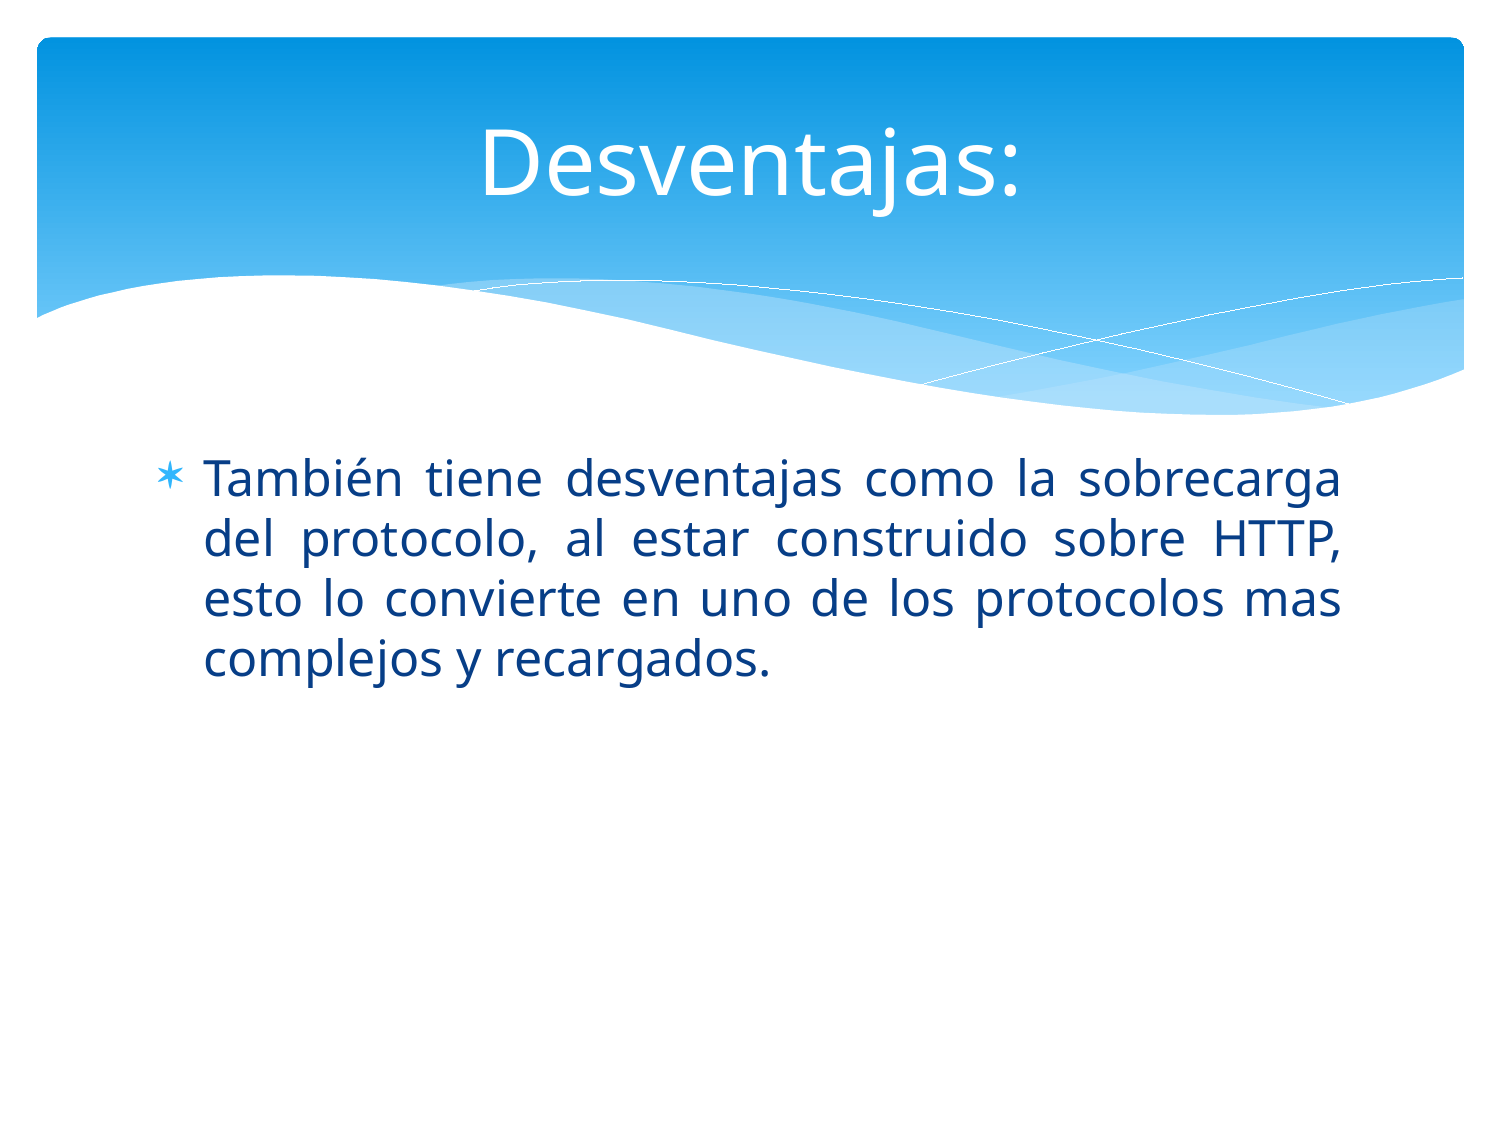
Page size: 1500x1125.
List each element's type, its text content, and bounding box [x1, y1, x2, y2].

list También tiene desventajas como la sobrecarga del protocolo, al estar construido sobre HTTP, esto lo convierte en uno de los protocolos mas complejos y recargados. [143, 438, 1359, 1005]
title Desventajas: [75, 55, 1425, 261]
